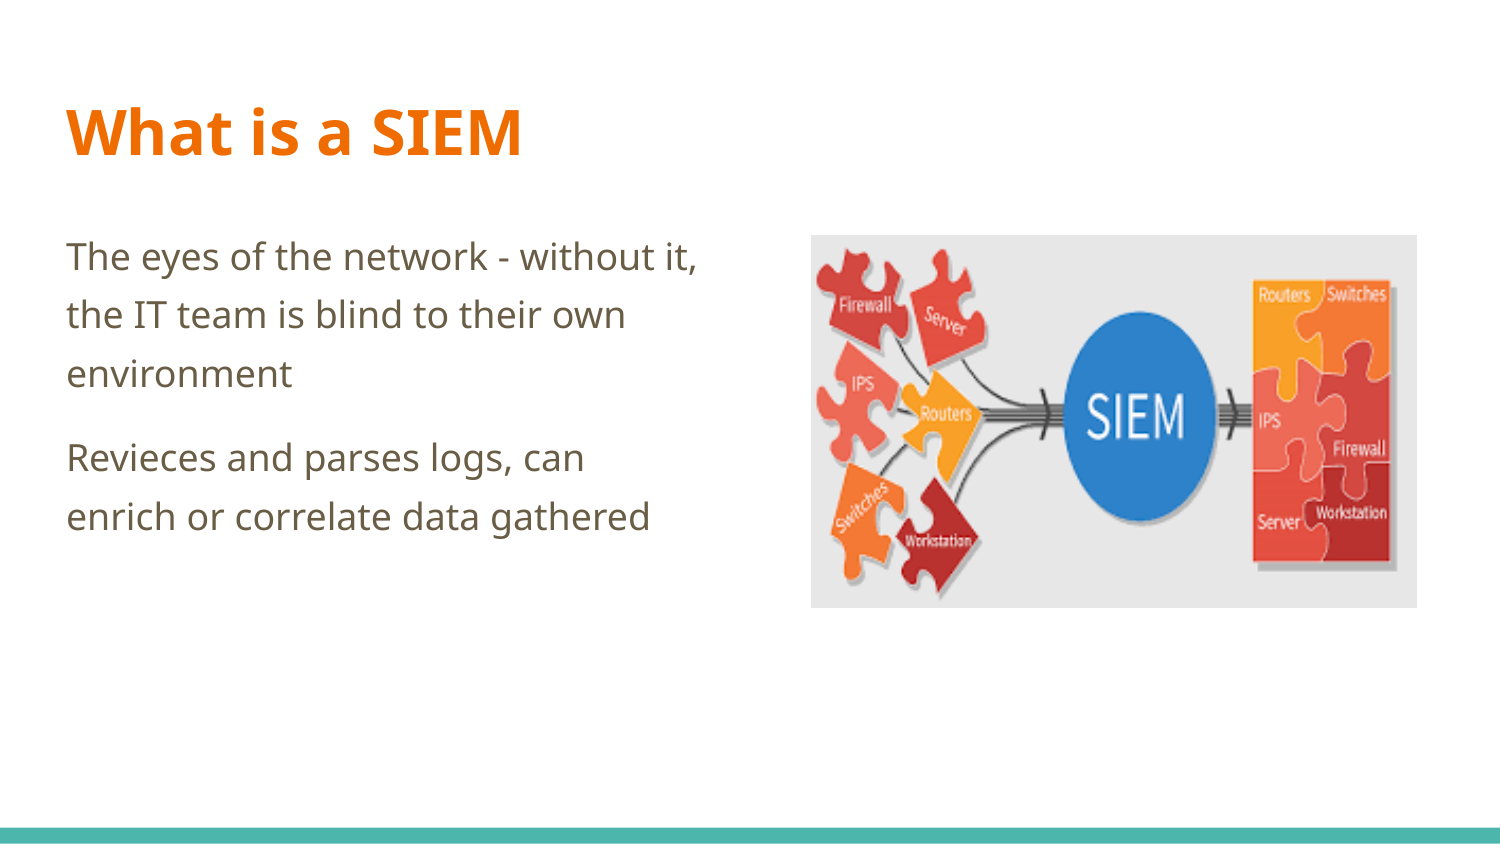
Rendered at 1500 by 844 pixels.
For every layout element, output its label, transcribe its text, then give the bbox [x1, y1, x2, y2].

list The eyes of the network - without it, the IT team is blind to their own environment Revieces and parses logs, can enrich or correlate data gathered [51, 207, 715, 722]
picture [811, 235, 1417, 609]
title What is a SIEM [51, 72, 1449, 189]
